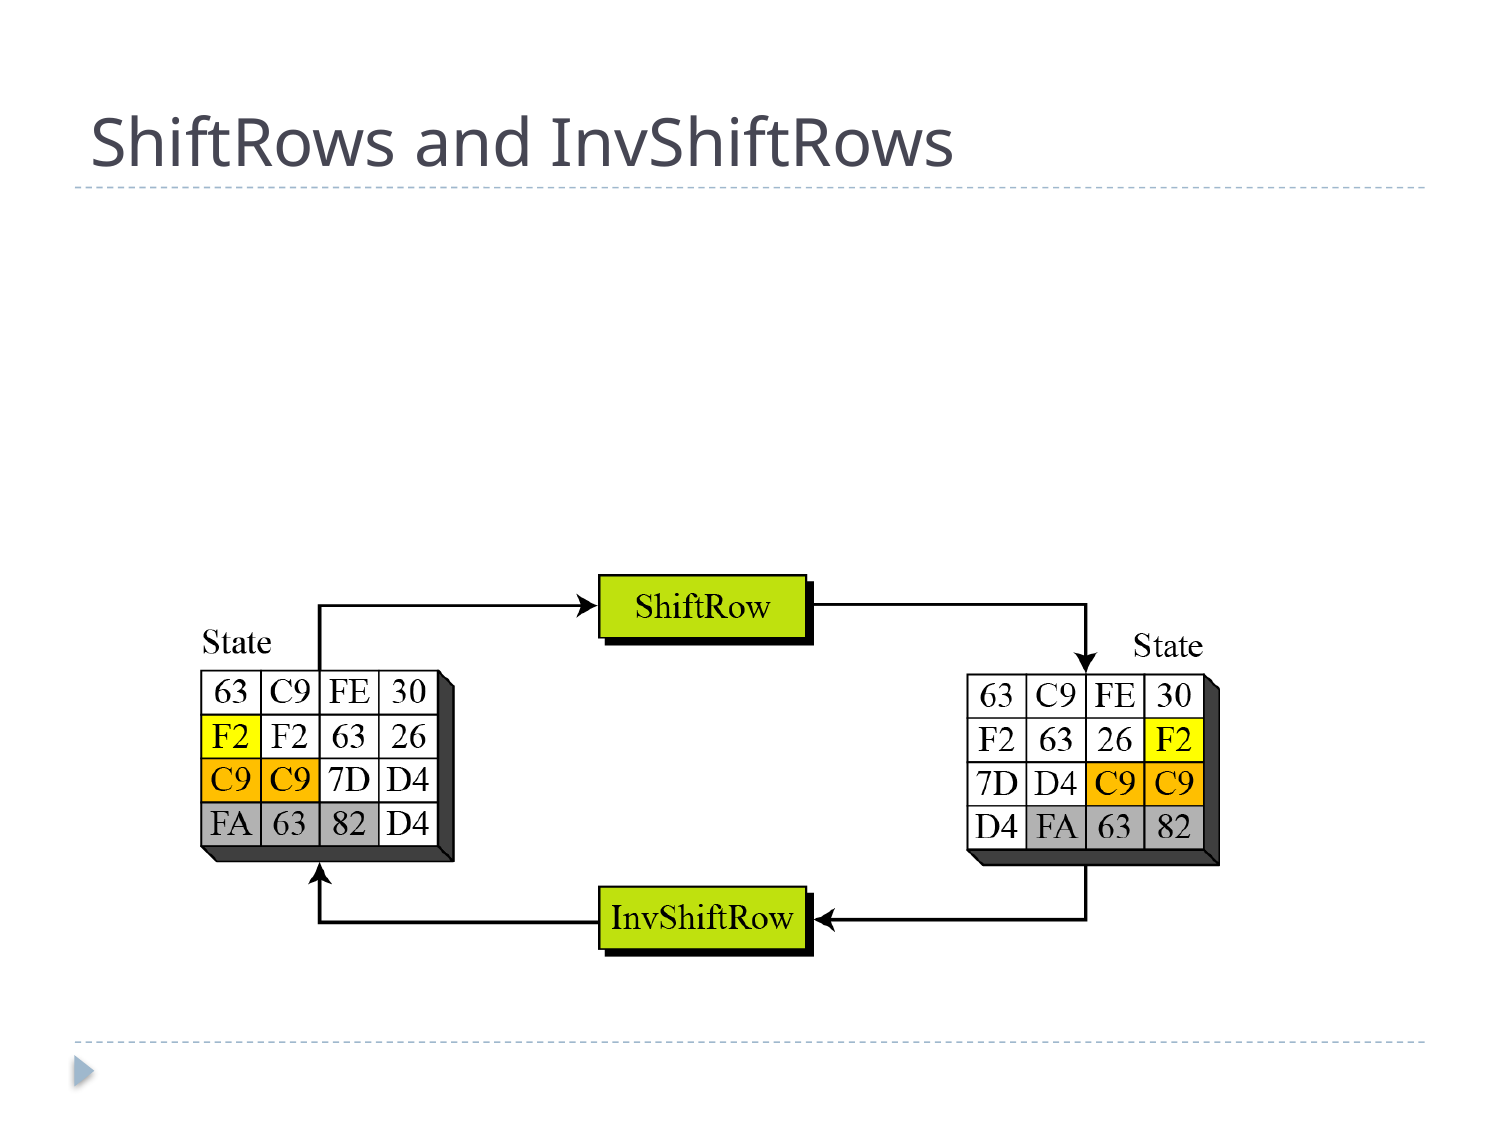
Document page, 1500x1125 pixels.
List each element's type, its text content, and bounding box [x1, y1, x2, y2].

title ShiftRows and InvShiftRows [75, 24, 1425, 188]
picture [199, 574, 1220, 958]
